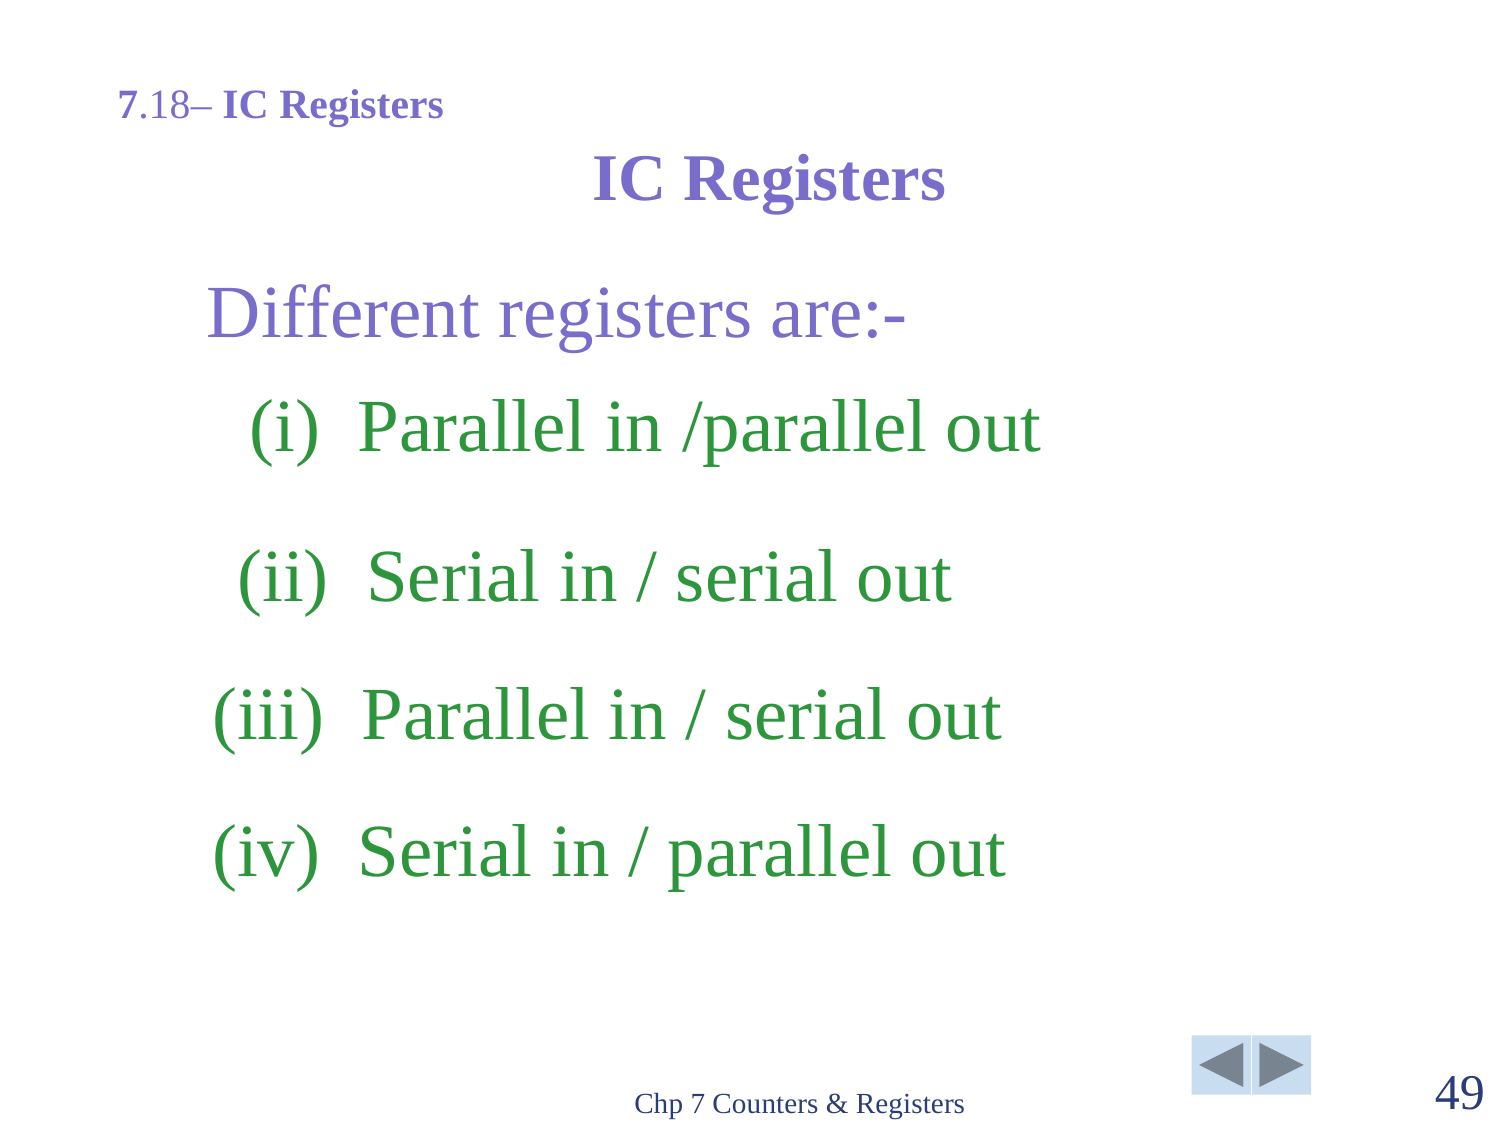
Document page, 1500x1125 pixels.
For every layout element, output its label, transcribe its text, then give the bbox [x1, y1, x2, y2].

slide_number 49 [1349, 1051, 1500, 1125]
text_box (i) Parallel in /parallel out [235, 369, 1065, 474]
title IC Registers [132, 131, 1408, 222]
footer Chp 7 Counters & Registers [562, 1051, 1038, 1125]
text_box Different registers are:- [192, 254, 1389, 360]
text_box (ii) Serial in / serial out [222, 519, 1061, 624]
text_box (iv) Serial in / parallel out [197, 794, 1036, 899]
text_box (iii) Parallel in / serial out [197, 656, 1036, 762]
text_box 7.18– IC Registers [102, 69, 625, 134]
